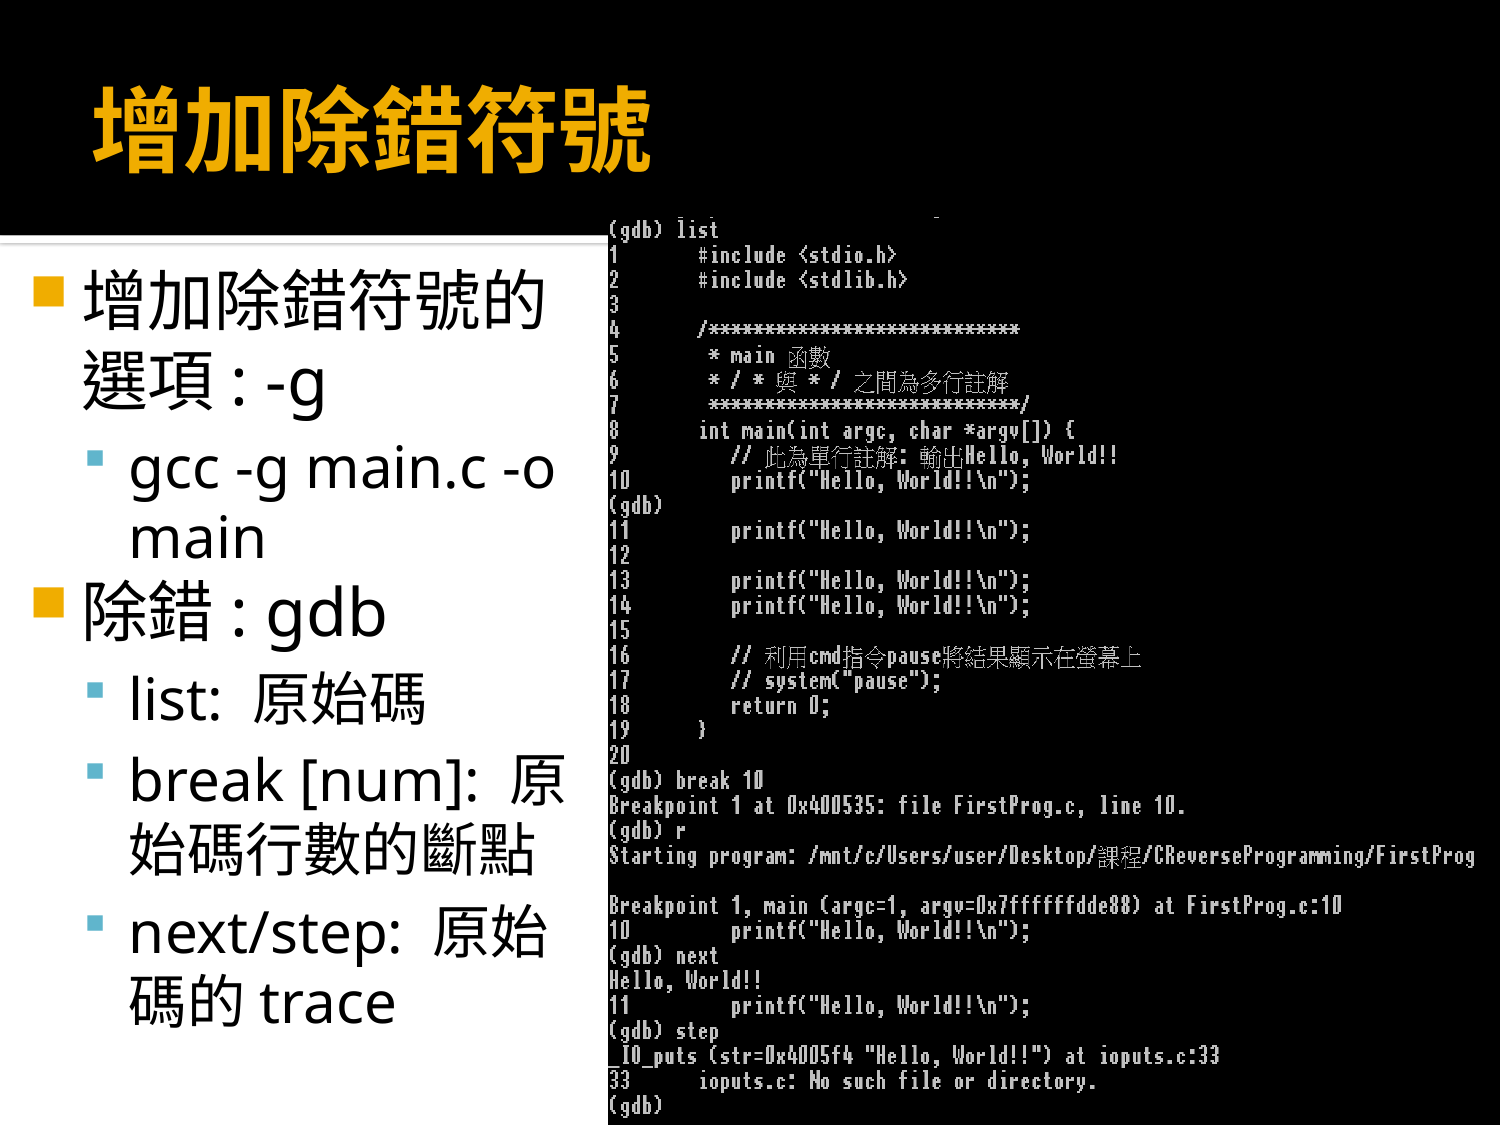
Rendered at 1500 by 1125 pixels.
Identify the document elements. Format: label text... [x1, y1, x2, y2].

list 增加除錯符號的選項: -g gcc -g main.c -o main 除錯: gdb list: 原始碼 break [num]: 原始碼行數的斷點 next/step: 原始碼的trace [0, 243, 602, 1125]
picture [608, 217, 1500, 1125]
title 增加除錯符號 [75, 25, 1425, 231]
